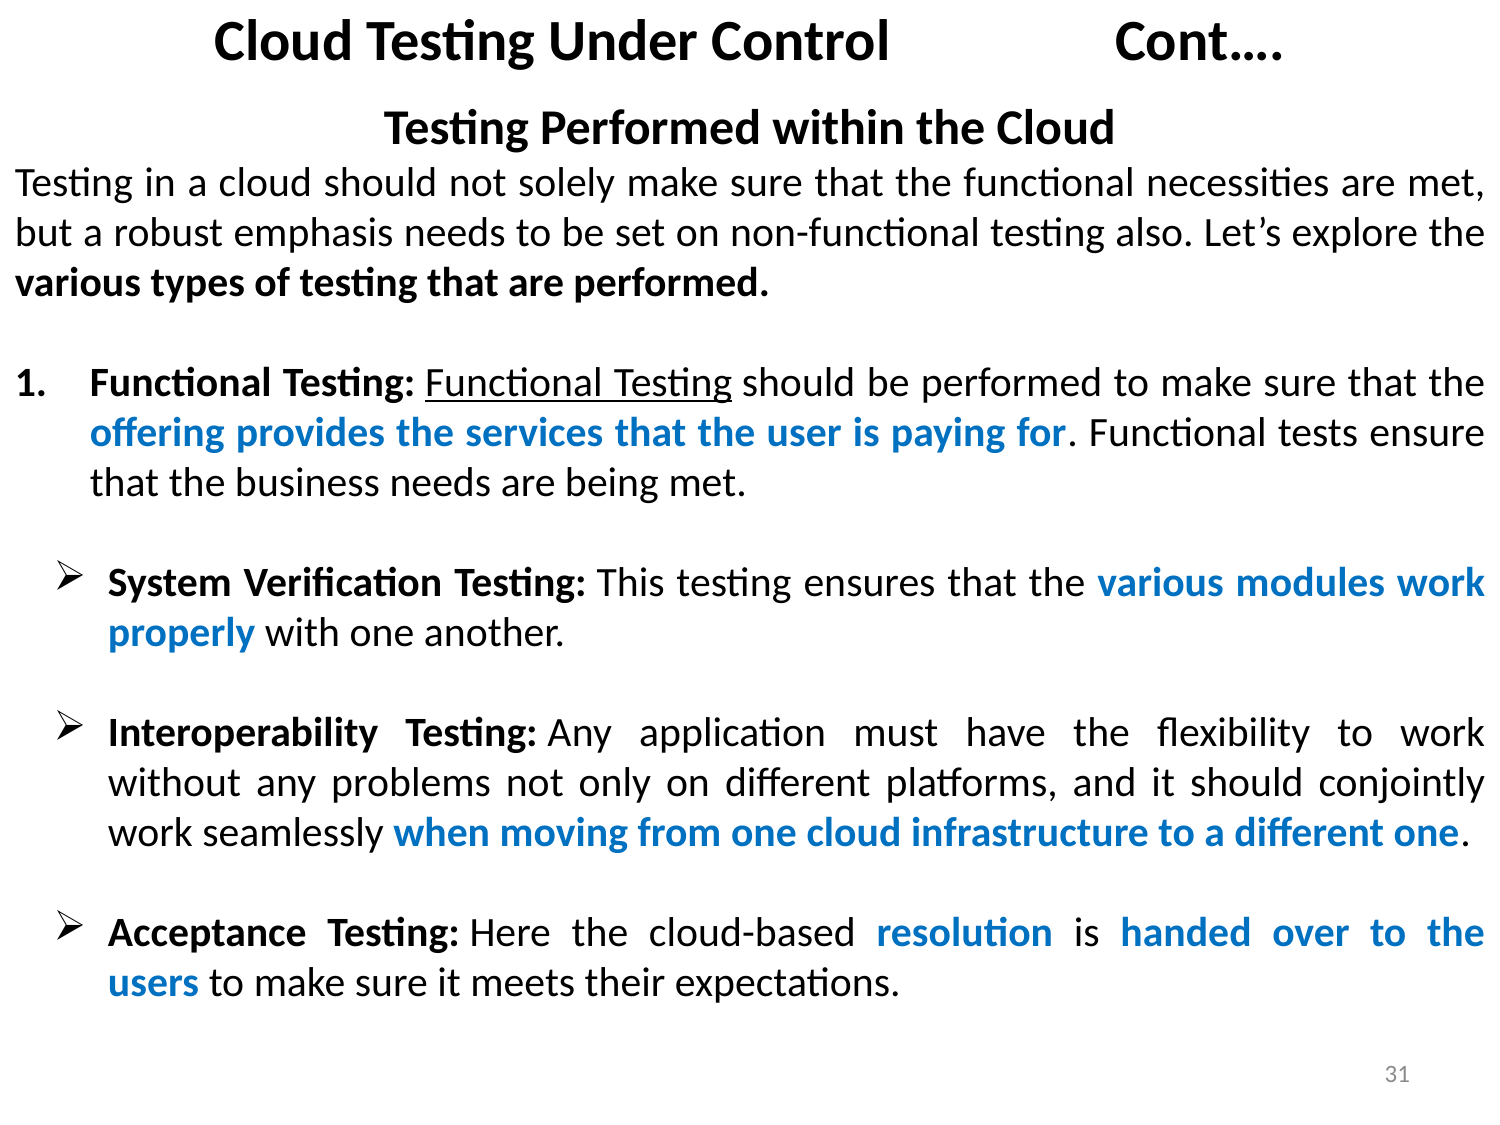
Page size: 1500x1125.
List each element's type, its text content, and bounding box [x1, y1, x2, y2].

slide_number 31 [1074, 1042, 1425, 1103]
title Cloud Testing Under Control Cont…. [0, 0, 1500, 75]
text_box Testing Performed within the Cloud Testing in a cloud should not solely make sure that the functional necessities are met, but a robust emphasis needs to be set on non-functional testing also. Let’s explore the various types of testing that are performed. Functional Testing: Functional Testing should be performed to make sure that the offering provides the services that the user is paying for. Functional tests ensure that the business needs are being met. System Verification Testing: This testing ensures that the various modules work properly with one another. Interoperability Testing: Any application must have the flexibility to work without any problems not only on different platforms, and it should conjointly work seamlessly when moving from one cloud infrastructure to a different one. Acceptance Testing: Here the cloud-based resolution is handed over to the users to make sure it meets their expectations. [0, 87, 1500, 1013]
